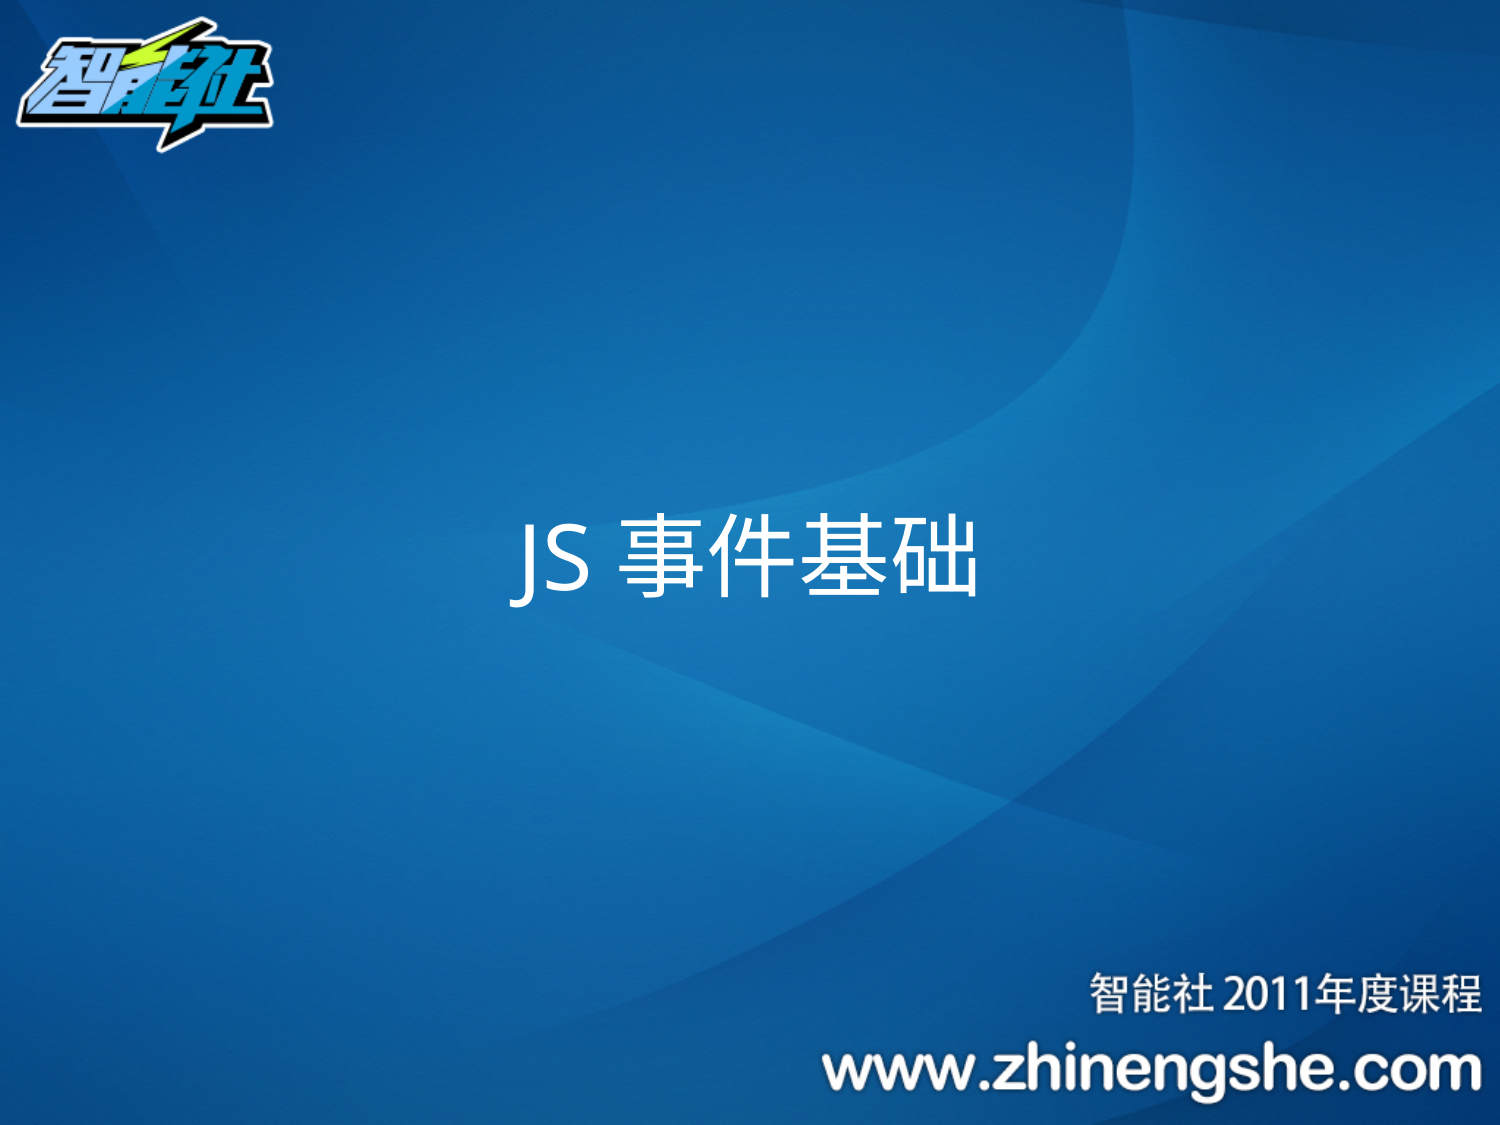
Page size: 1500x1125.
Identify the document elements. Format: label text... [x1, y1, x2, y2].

picture [0, 0, 1500, 1125]
title JS事件基础 [112, 491, 1388, 628]
